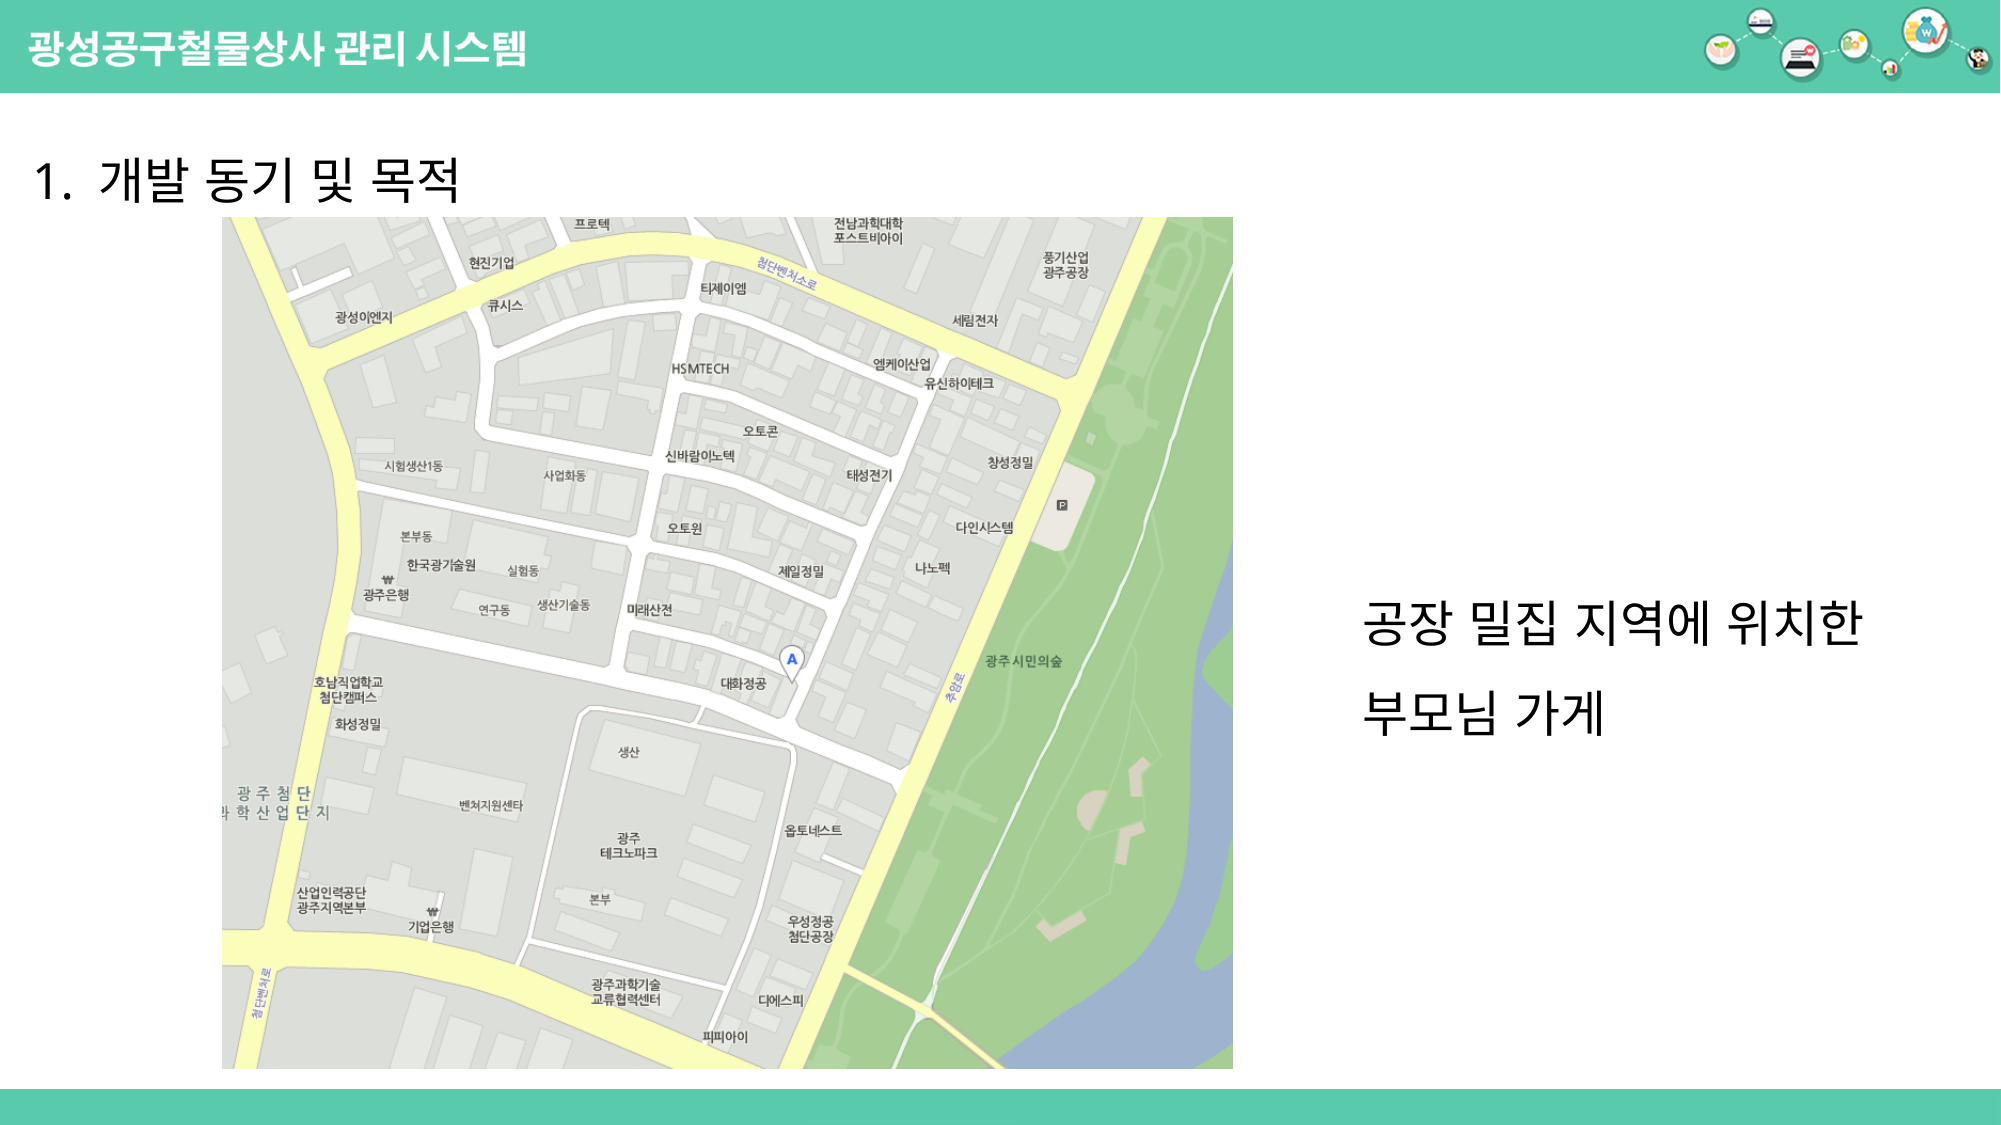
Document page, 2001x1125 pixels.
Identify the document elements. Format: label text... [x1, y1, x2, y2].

text_box 공장 밀집 지역에 위치한 부모님 가게 [1348, 555, 1880, 751]
text_box 1. 개발 동기 및 목적 [17, 142, 478, 217]
picture [0, 96, 2001, 1125]
picture [0, 0, 2000, 93]
